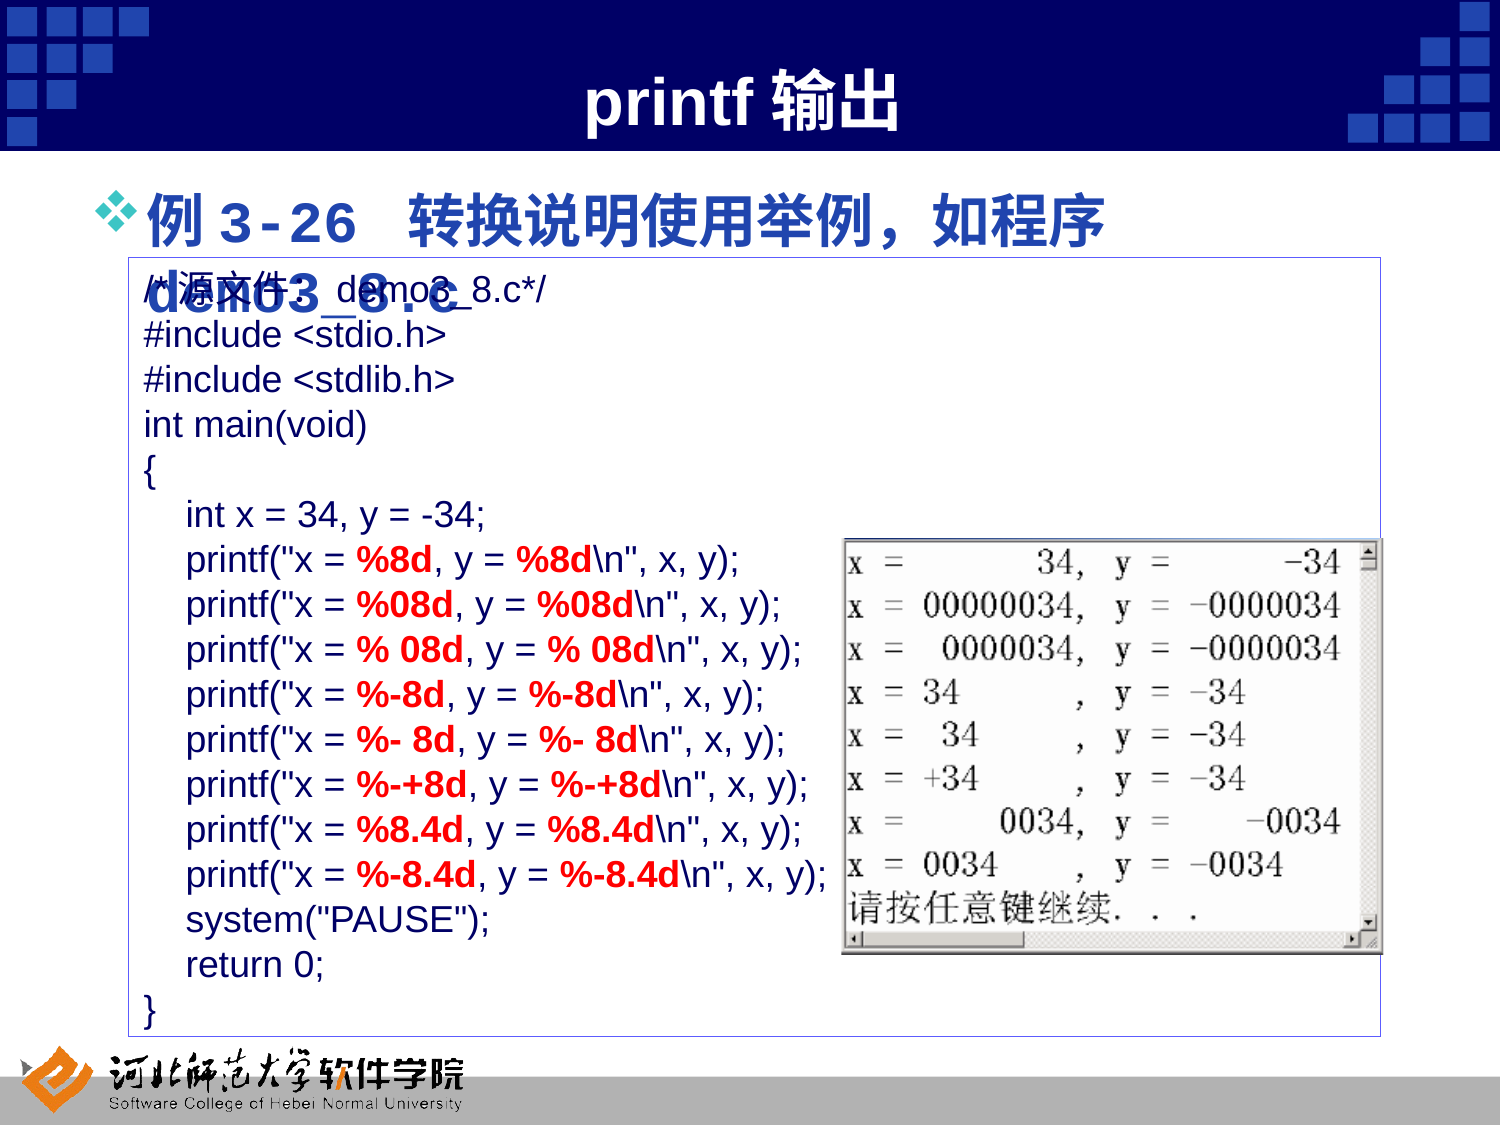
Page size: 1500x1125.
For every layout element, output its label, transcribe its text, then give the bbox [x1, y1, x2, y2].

title printf输出 [137, 52, 1351, 145]
picture [0, 1035, 481, 1125]
list 例3-26 转换说明使用举例，如程序demo3_8.c [74, 176, 1426, 1038]
text_box /*源文件：demo3_8.c*/ #include <stdio.h> #include <stdlib.h> int main(void) { int x = 34, y = -34; printf("x = %8d, y = %8d\n", x, y); printf("x = %08d, y = %08d\n", x, y); printf("x = % 08d, y = % 08d\n", x, y); printf("x = %-8d, y = %-8d\n", x, y); printf("x = %- 8d, y = %- 8d\n", x, y); printf("x = %-+8d, y = %-+8d\n", x, y); printf("x = %8.4d, y = %8.4d\n", x, y); printf("x = %-8.4d, y = %-8.4d\n", x, y); system("PAUSE"); return 0; } [128, 257, 1381, 1037]
picture [840, 538, 1385, 955]
